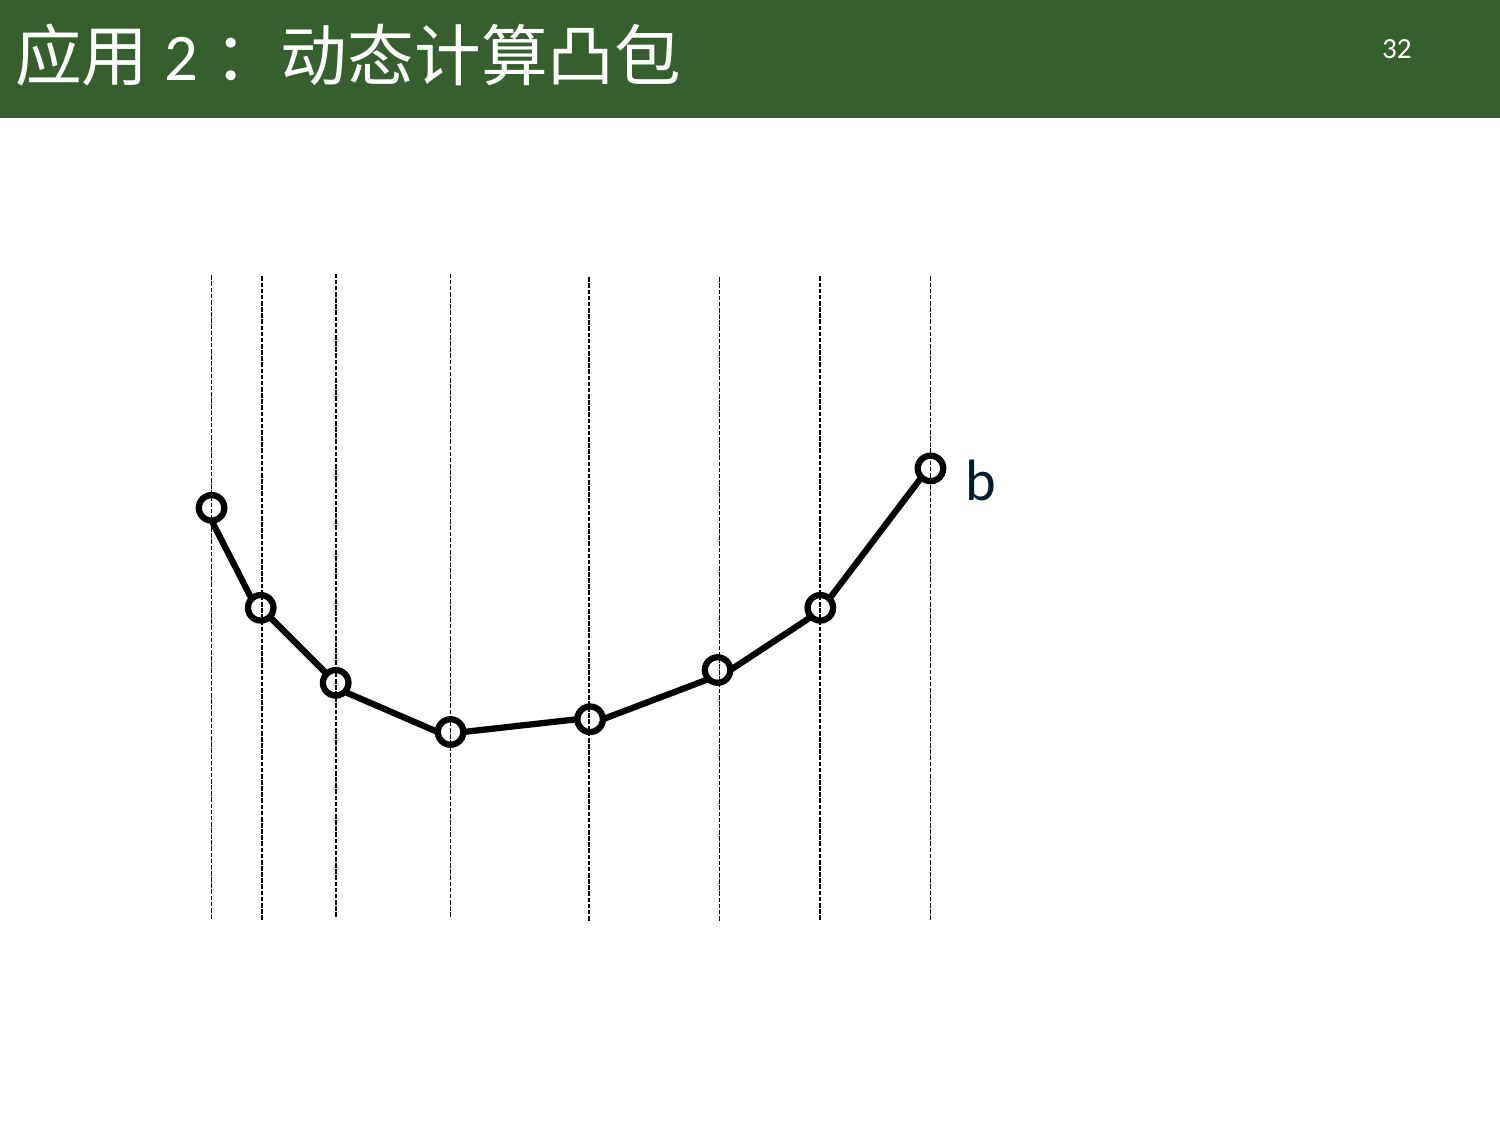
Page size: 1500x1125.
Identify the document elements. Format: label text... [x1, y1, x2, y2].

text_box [269, 616, 327, 674]
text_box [829, 477, 922, 599]
text_box [720, 657, 731, 683]
text_box [807, 595, 819, 621]
text_box [704, 657, 719, 683]
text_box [602, 678, 709, 720]
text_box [344, 691, 438, 732]
text_box [212, 495, 225, 520]
title 应用2：动态计算凸包 [0, 0, 1294, 119]
text_box [198, 495, 211, 521]
text_box [820, 595, 834, 621]
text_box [212, 520, 252, 599]
text_box [451, 719, 463, 745]
text_box [322, 670, 336, 696]
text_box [730, 616, 812, 671]
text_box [463, 719, 578, 732]
text_box [917, 455, 930, 482]
text_box [263, 595, 274, 621]
text_box b [950, 434, 1022, 520]
text_box [590, 706, 603, 733]
text_box [931, 455, 944, 482]
text_box [438, 719, 450, 745]
text_box [577, 706, 589, 732]
text_box [247, 595, 261, 621]
slide_number 32 [1306, 21, 1487, 82]
text_box [337, 670, 349, 696]
